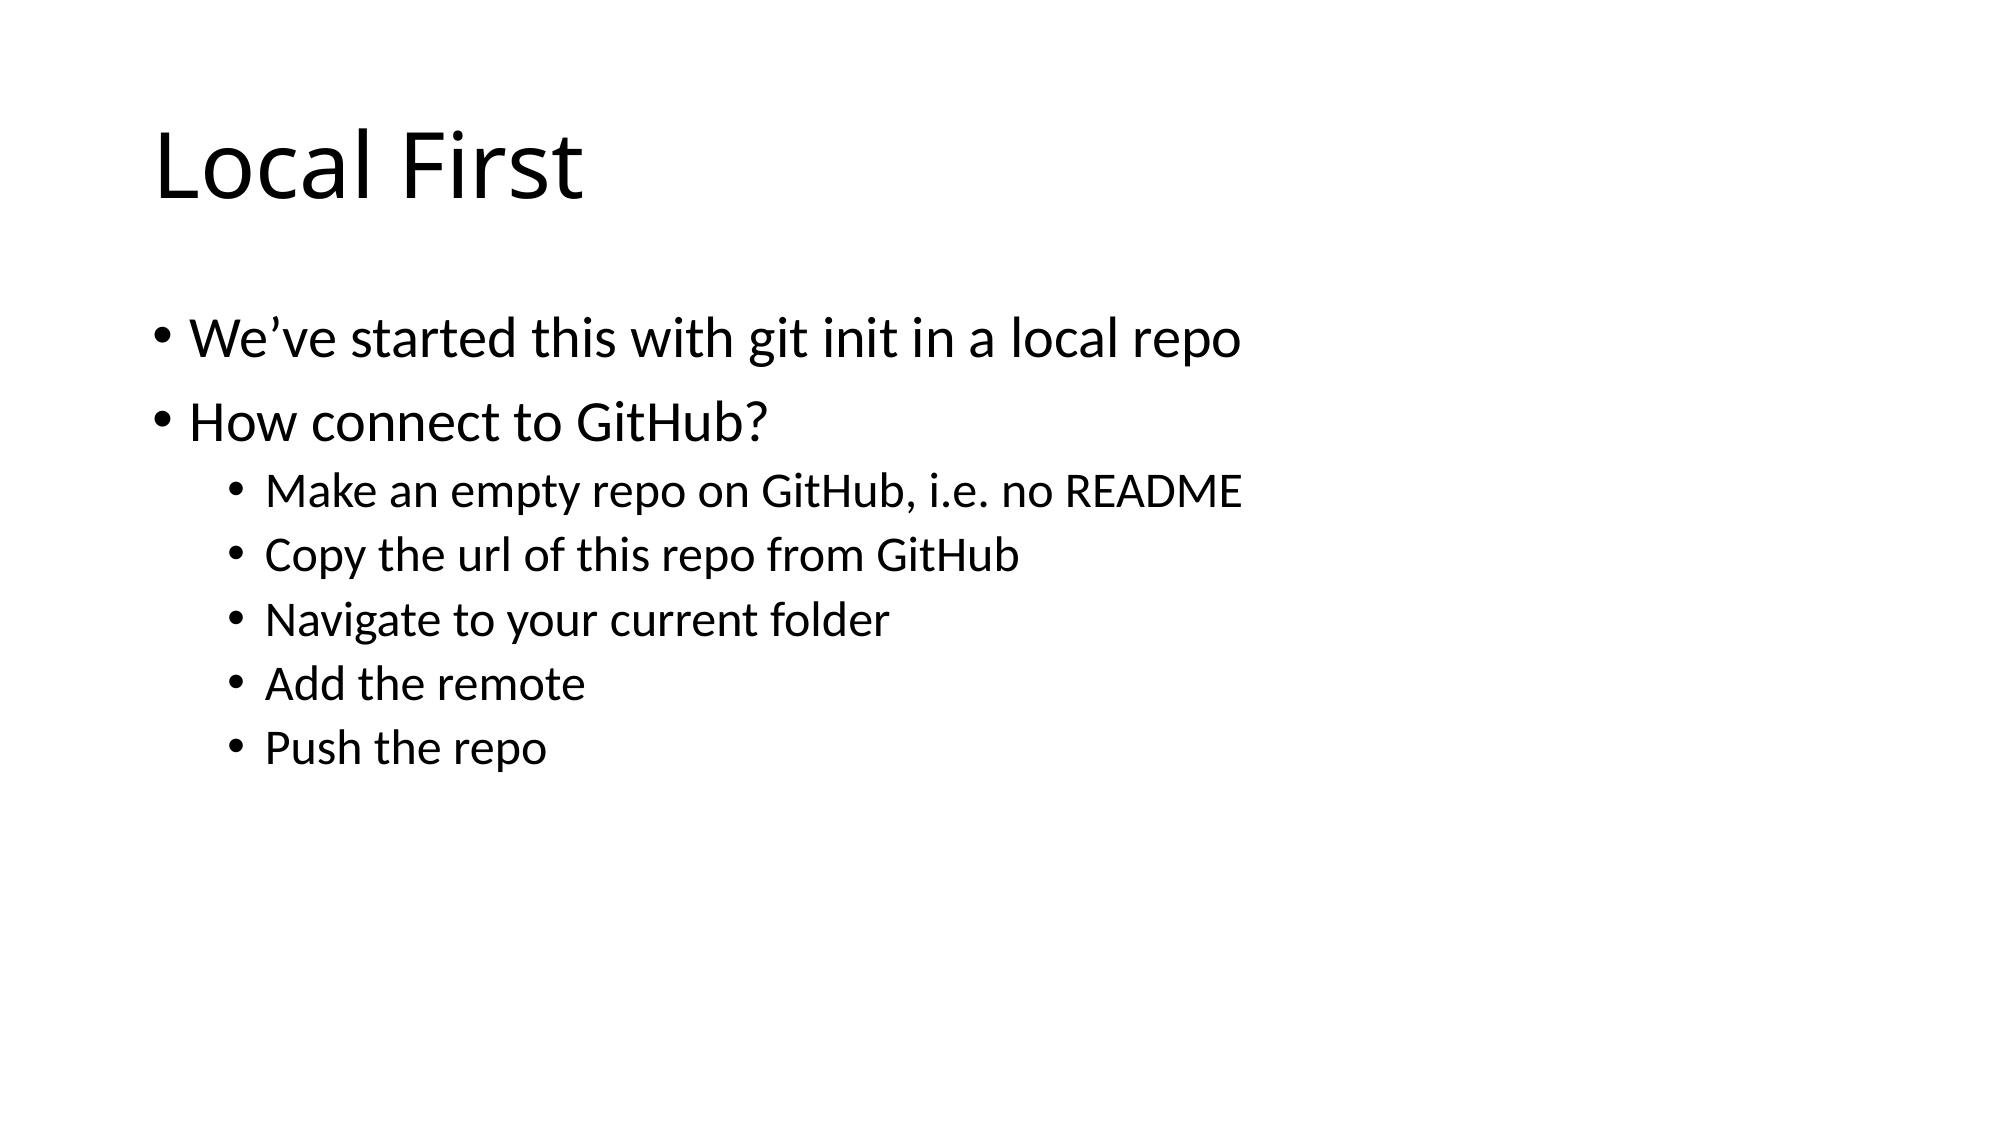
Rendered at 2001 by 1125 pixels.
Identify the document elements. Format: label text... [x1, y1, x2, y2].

list We’ve started this with git init in a local repo How connect to GitHub? Make an empty repo on GitHub, i.e. no README Copy the url of this repo from GitHub Navigate to your current folder Add the remote Push the repo [137, 299, 1863, 1014]
title Local First [137, 59, 1863, 278]
